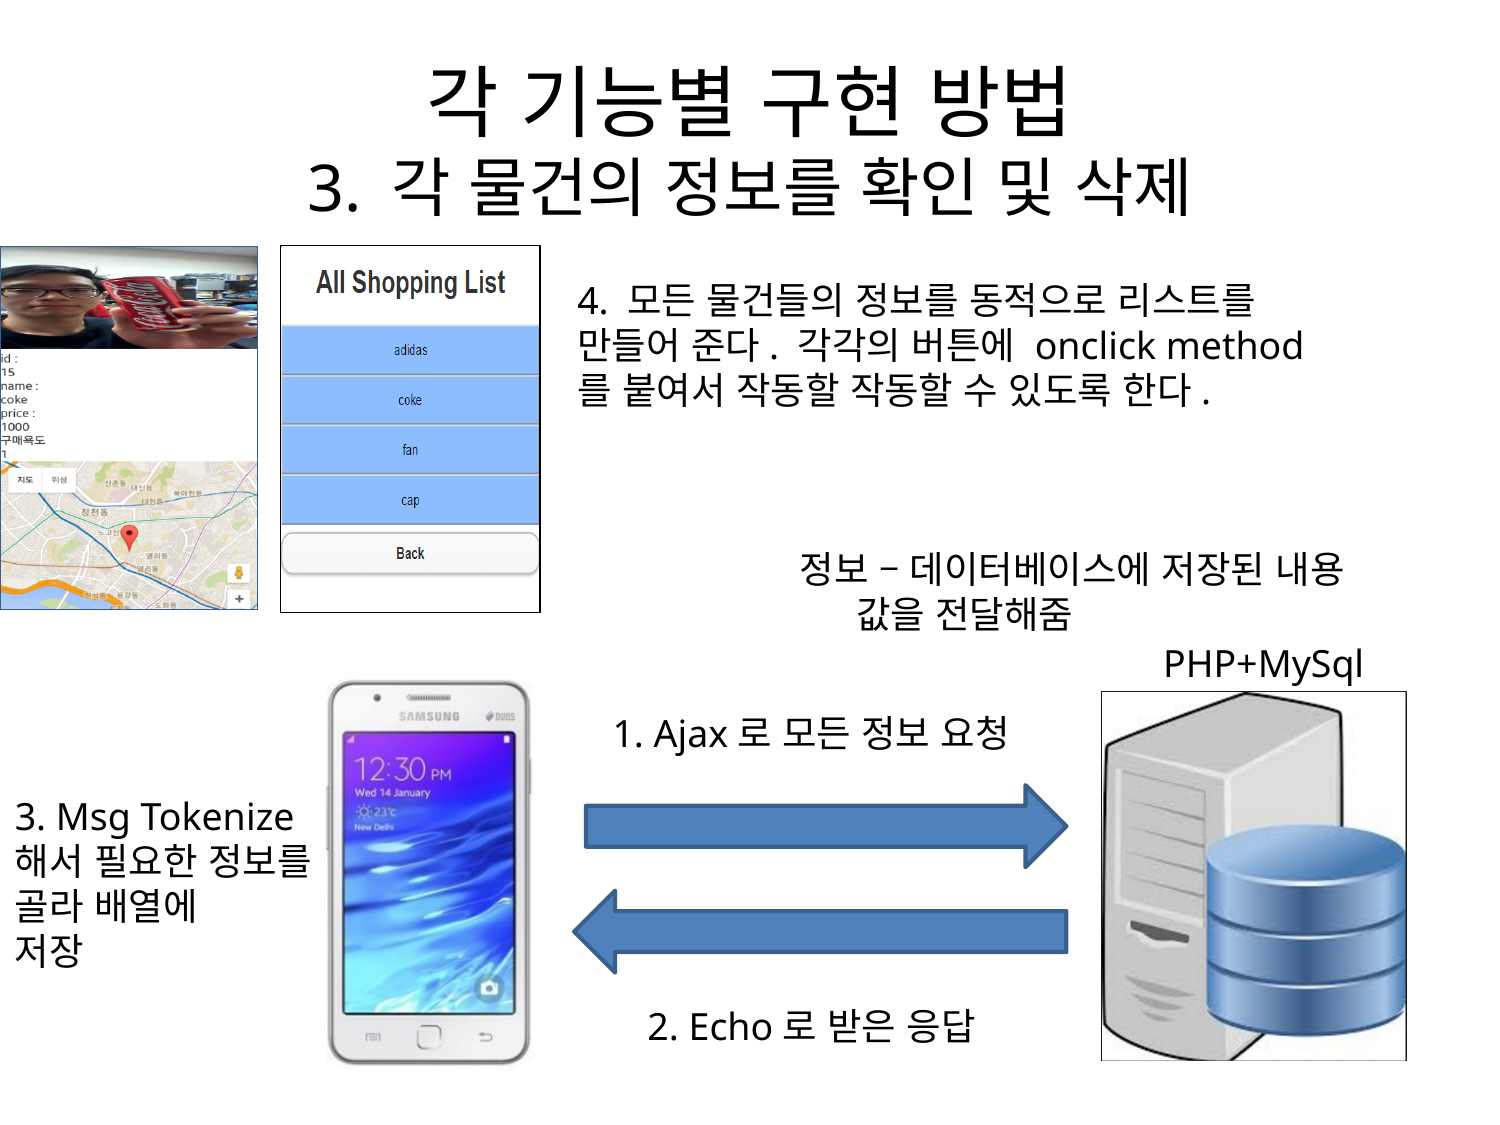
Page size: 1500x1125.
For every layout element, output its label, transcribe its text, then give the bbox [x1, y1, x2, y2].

title 각 기능별 구현 방법 3. 각 물건의 정보를 확인 및 삭제 [75, 45, 1425, 233]
text_box 2. Echo로 받은 응답 [632, 996, 1008, 1056]
text_box 4. 모든 물건들의 정보를 동적으로 리스트를 만들어 준다. 각각의 버튼에 onclick method를 붙여서 작동할 작동할 수 있도록 한다. [562, 269, 1360, 420]
picture [1101, 691, 1407, 1062]
picture [280, 245, 540, 613]
text_box PHP+MySql [1148, 632, 1407, 690]
picture [316, 679, 552, 1071]
text_box [572, 888, 1069, 975]
text_box 정보 – 데이터베이스에 저장된 내용 값을 전달해줌 [785, 538, 1418, 644]
text_box [583, 783, 1069, 870]
text_box 3. Msg Tokenize 해서 필요한 정보를 골라 배열에 저장 [0, 785, 311, 980]
text_box 1. Ajax로 모든 정보 요청 [597, 703, 1096, 763]
picture [0, 245, 258, 610]
